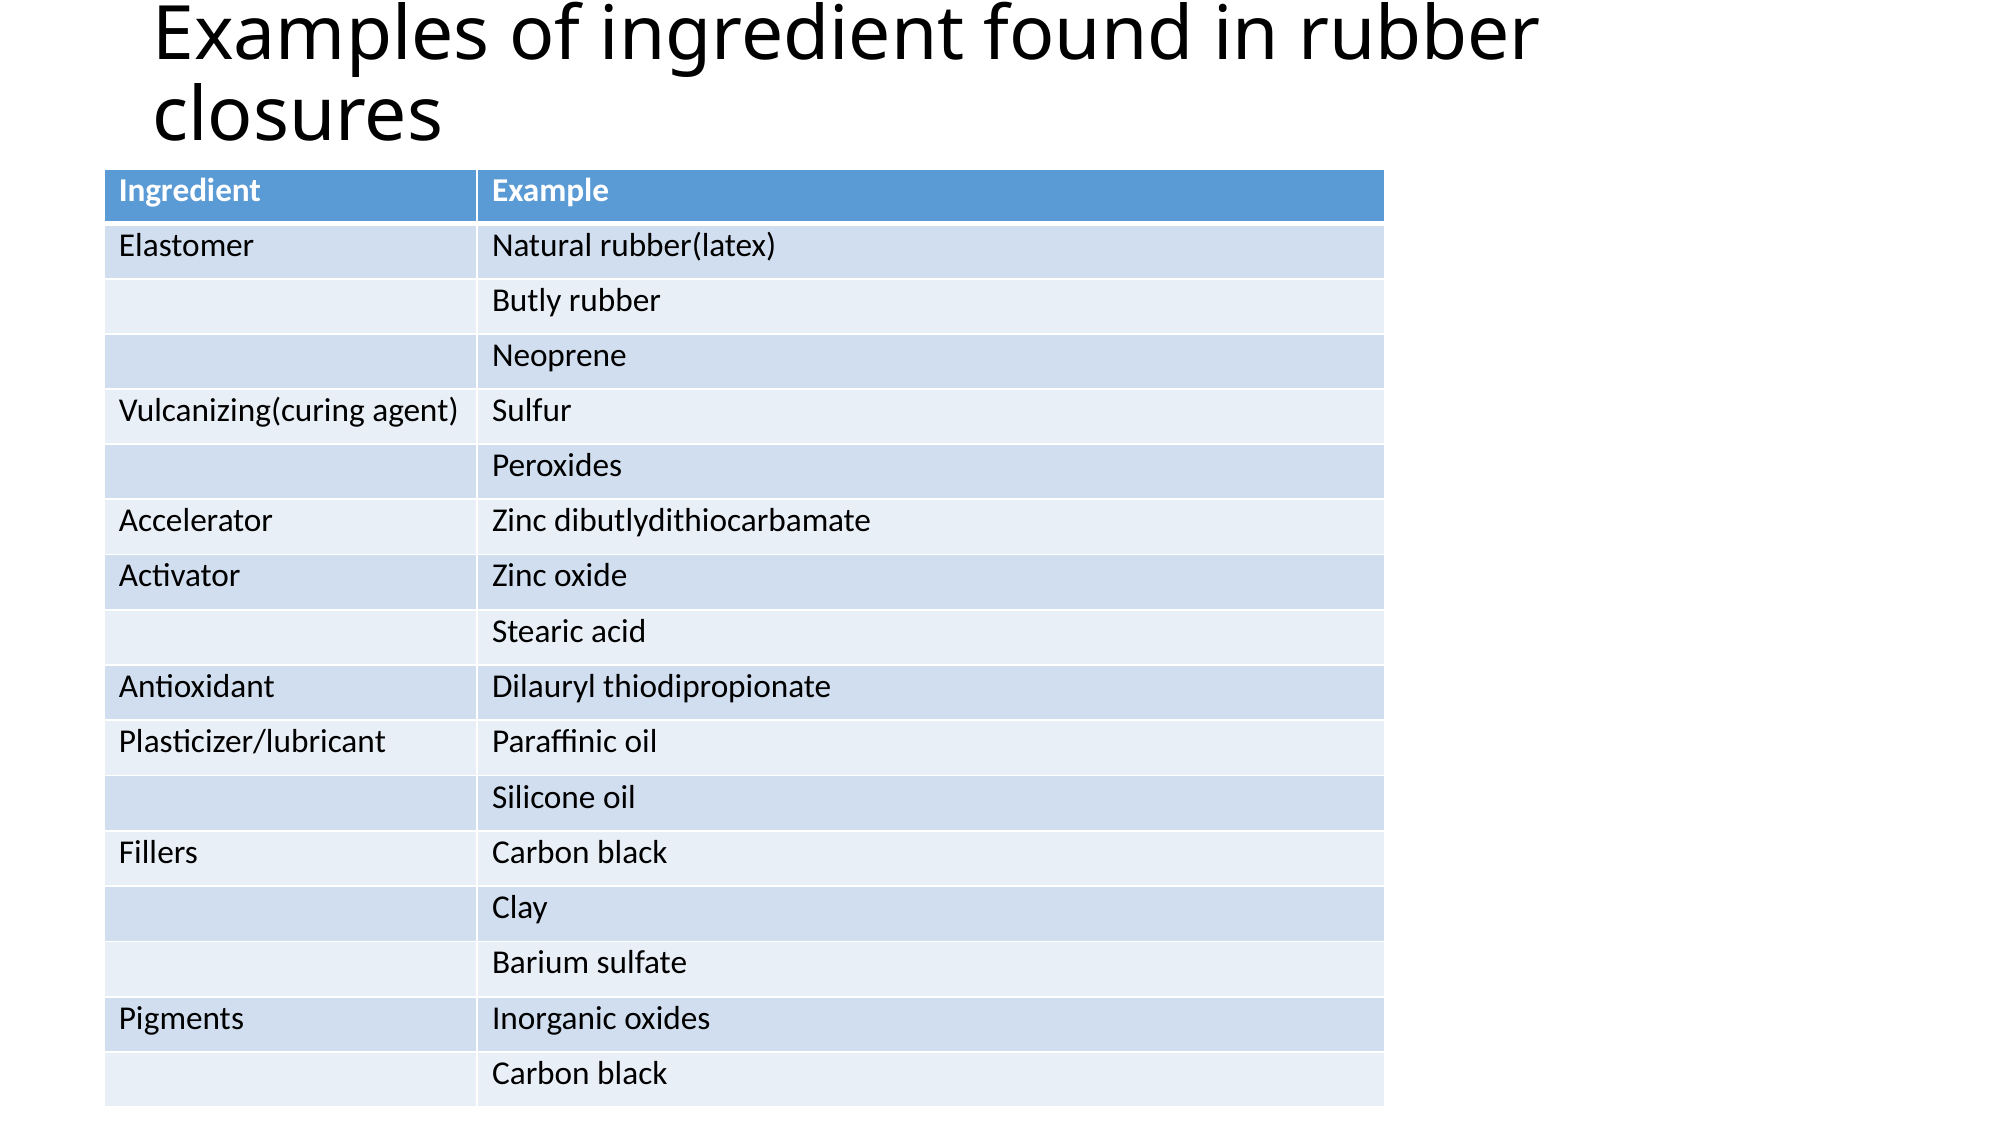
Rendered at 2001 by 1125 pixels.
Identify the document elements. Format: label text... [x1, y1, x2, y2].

table_cell Fillers [105, 832, 476, 885]
table_cell Paraffinic oil [478, 721, 1384, 775]
table_cell Activator [105, 555, 476, 609]
table_cell [105, 942, 476, 996]
table_cell Pigments [105, 998, 476, 1051]
table_cell Carbon black [478, 832, 1384, 885]
table_cell Barium sulfate [478, 942, 1384, 996]
table_cell Zinc dibutlydithiocarbamate [478, 500, 1384, 554]
table_cell Natural rubber(latex) [478, 226, 1384, 278]
table_cell Sulfur [478, 390, 1384, 443]
table_cell [105, 776, 476, 830]
table_cell Accelerator [105, 500, 476, 554]
table_cell [105, 1053, 476, 1106]
table_cell Plasticizer/lubricant [105, 721, 476, 775]
table_cell Butly rubber [478, 280, 1384, 333]
table_cell [105, 445, 476, 498]
table_cell [105, 887, 476, 941]
table_cell Zinc oxide [478, 555, 1384, 609]
table_cell Vulcanizing(curing agent) [105, 390, 476, 443]
table_cell Clay [478, 887, 1384, 941]
table_cell Silicone oil [478, 776, 1384, 830]
table_cell [105, 335, 476, 388]
table_header Example [478, 170, 1384, 221]
table_cell Elastomer [105, 226, 476, 278]
table_cell Inorganic oxides [478, 998, 1384, 1051]
table_cell Neoprene [478, 335, 1384, 388]
title Examples of ingredient found in rubber closures [137, 0, 1863, 218]
table_cell Dilauryl thiodipropionate [478, 666, 1384, 719]
table_cell Antioxidant [105, 666, 476, 719]
table_cell [105, 280, 476, 333]
table_cell Peroxides [478, 445, 1384, 498]
table_cell [105, 611, 476, 664]
table_header Ingredient [105, 170, 476, 221]
table_cell Stearic acid [478, 611, 1384, 664]
table_cell Carbon black [478, 1053, 1384, 1106]
